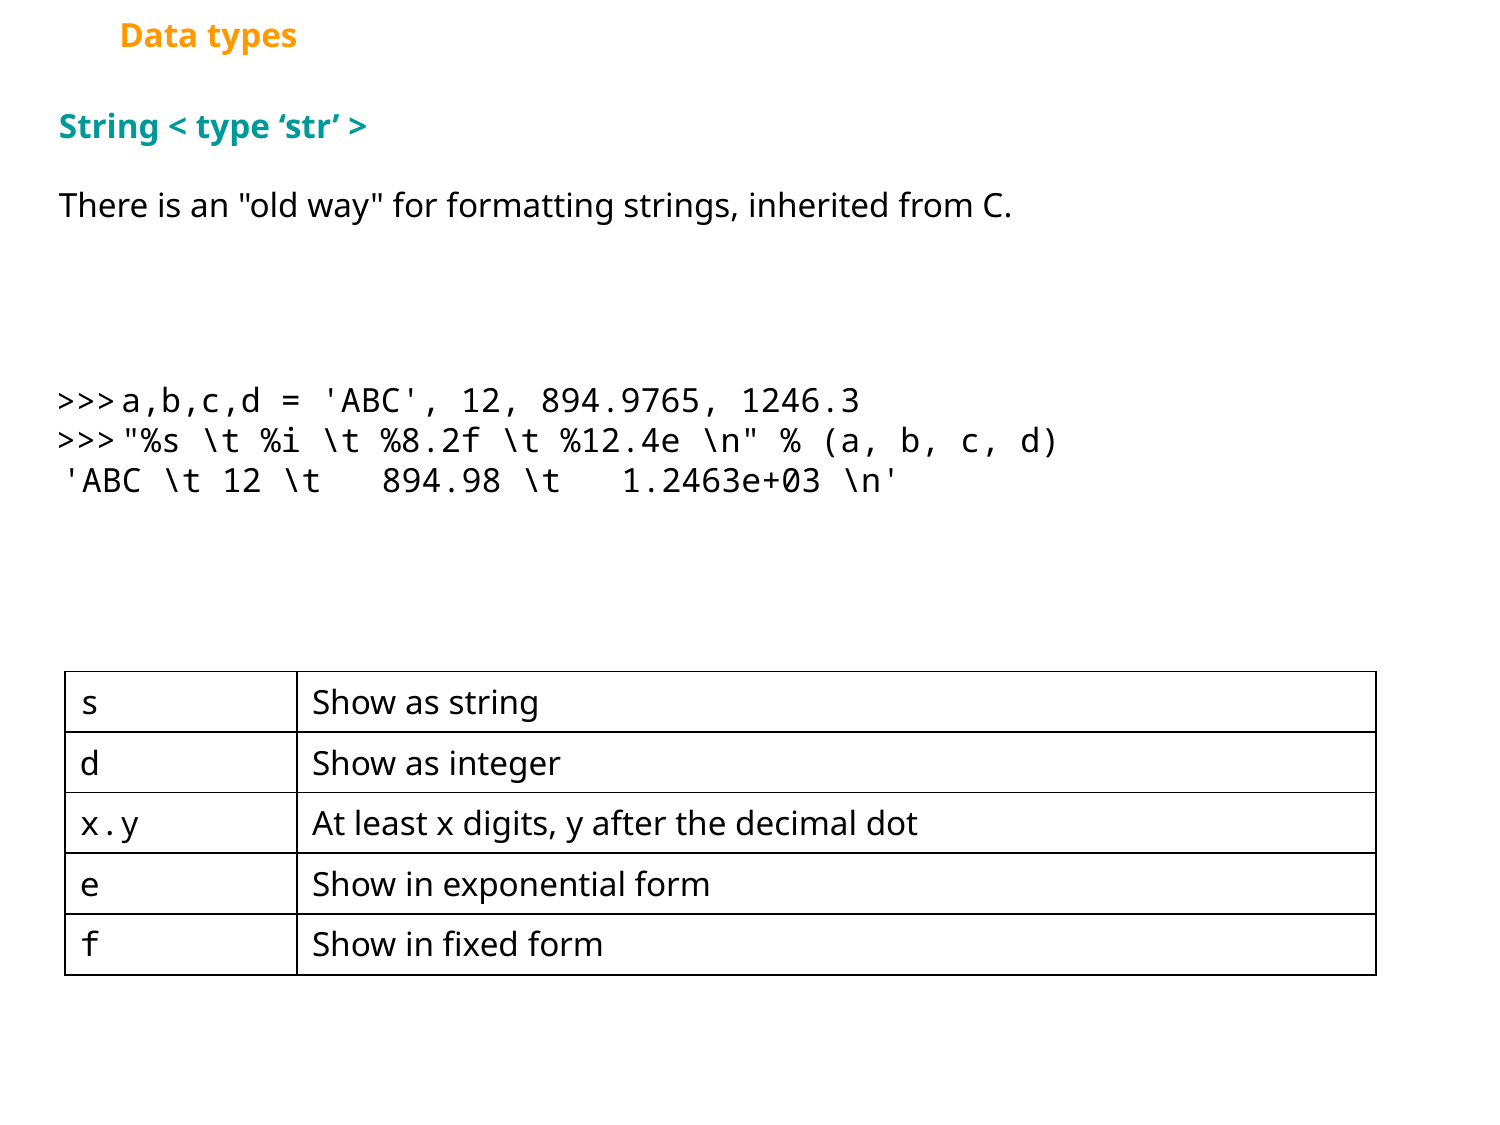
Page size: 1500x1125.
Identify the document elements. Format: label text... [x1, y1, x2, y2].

table_cell f [66, 915, 296, 974]
table_header s [66, 672, 296, 731]
table_cell Show in exponential form [298, 854, 1375, 913]
text_box Data types [1, 0, 313, 70]
table_header Show as string [298, 672, 1375, 731]
table_cell x.y [66, 793, 296, 852]
table_cell Show as integer [298, 733, 1375, 792]
table_cell d [66, 733, 296, 792]
table_cell At least x digits, y after the decimal dot [298, 793, 1375, 852]
table_cell e [66, 854, 296, 913]
text_box String < type ‘str’ > There is an "old way" for formatting strings, inherited from C. [0, 90, 1500, 1125]
table_cell Show in fixed form [298, 915, 1375, 974]
text_box a,b,c,d = 'ABC', 12, 894.9765, 1246.3 "%s \t %i \t %8.2f \t %12.4e \n" % (a, b, c, d) 'ABC \t 12 \t 894.98 \t 1.2463e+03 \n' [41, 371, 1282, 507]
